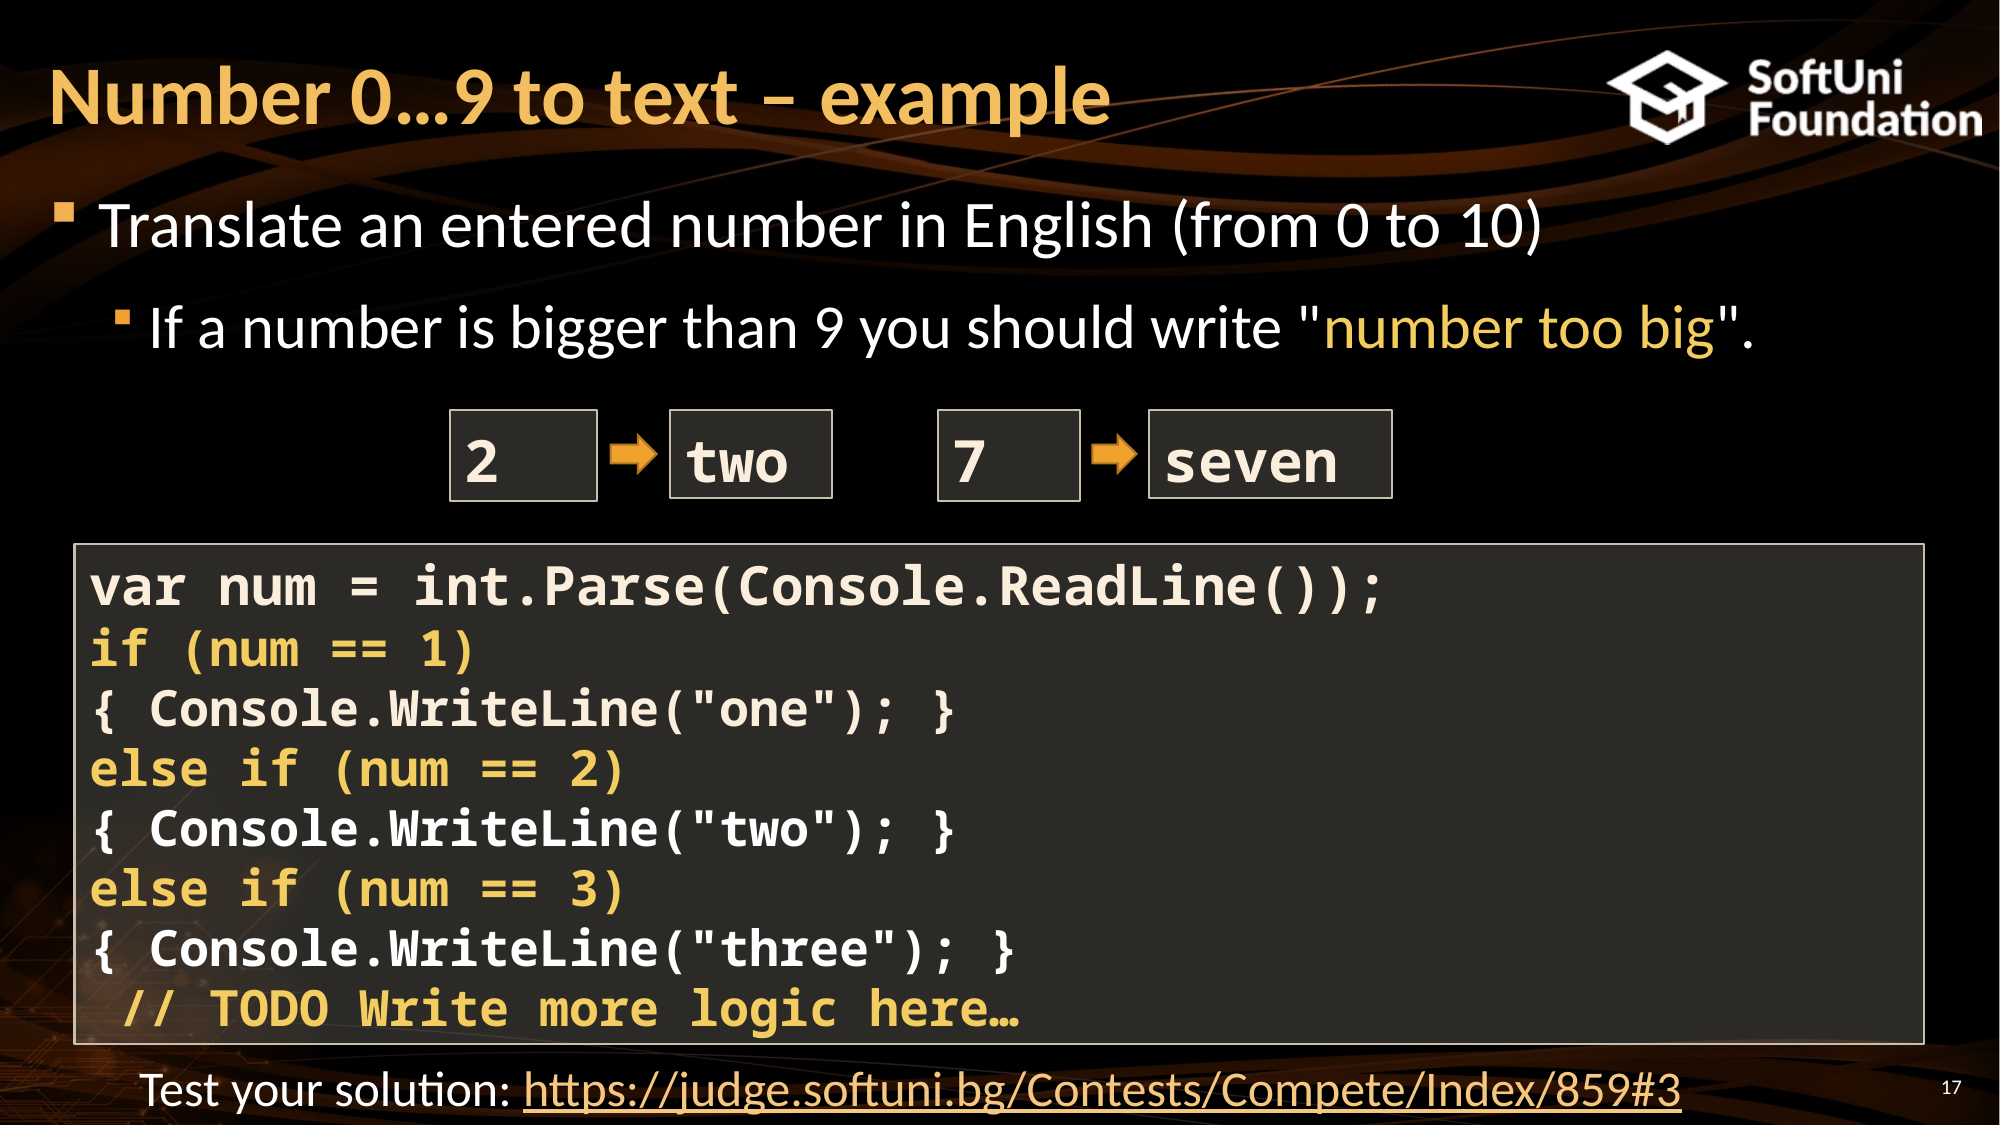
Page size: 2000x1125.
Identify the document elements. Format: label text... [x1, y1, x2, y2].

list Translate an entered number in English (from 0 to 10) If a number is bigger than 9 you should write "number too big". [31, 174, 1968, 1049]
text_box var num = int.Parse(Console.ReadLine()); if (num == 1) { Console.WriteLine("one"); } else if (num == 2) { Console.WriteLine("two"); } else if (num == 3) { Console.WriteLine("three"); } // TODO Write more logic here… [74, 544, 1925, 1044]
picture [0, 0, 2000, 1125]
slide_number 17 [1897, 1070, 1968, 1103]
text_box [449, 409, 833, 499]
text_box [938, 409, 1393, 499]
title Number 0…9 to text – example [30, 6, 1602, 189]
text_box Test your solution: https://judge.softuni.bg/Contests/Compete/Index/859#3 [124, 1048, 1875, 1124]
